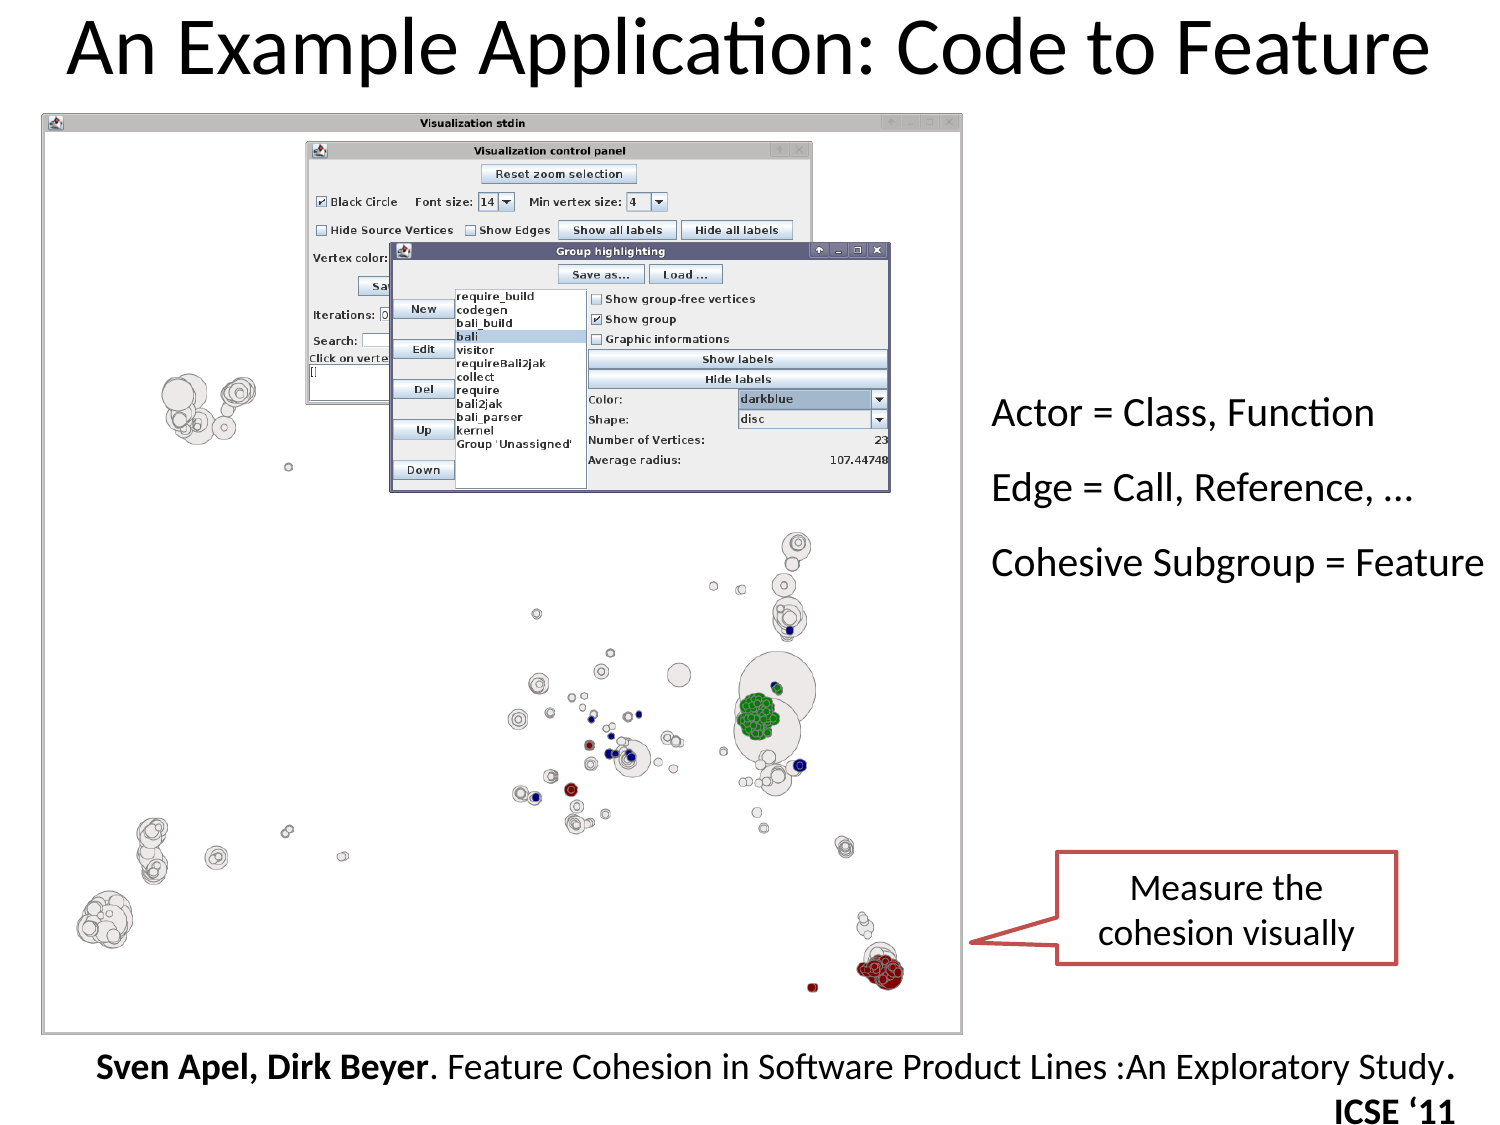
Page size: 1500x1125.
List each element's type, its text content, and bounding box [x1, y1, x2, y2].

text_box Sven Apel, Dirk Beyer. Feature Cohesion in Software Product Lines :An Exploratory Study. ICSE ‘11 [41, 1034, 1471, 1125]
title An Example Application: Code to Feature [17, 0, 1483, 100]
picture [40, 113, 963, 1036]
text_box Measure the cohesion visually [968, 849, 1399, 967]
text_box Actor = Class, Function Edge = Call, Reference, … Cohesive Subgroup = Feature [976, 351, 1500, 592]
